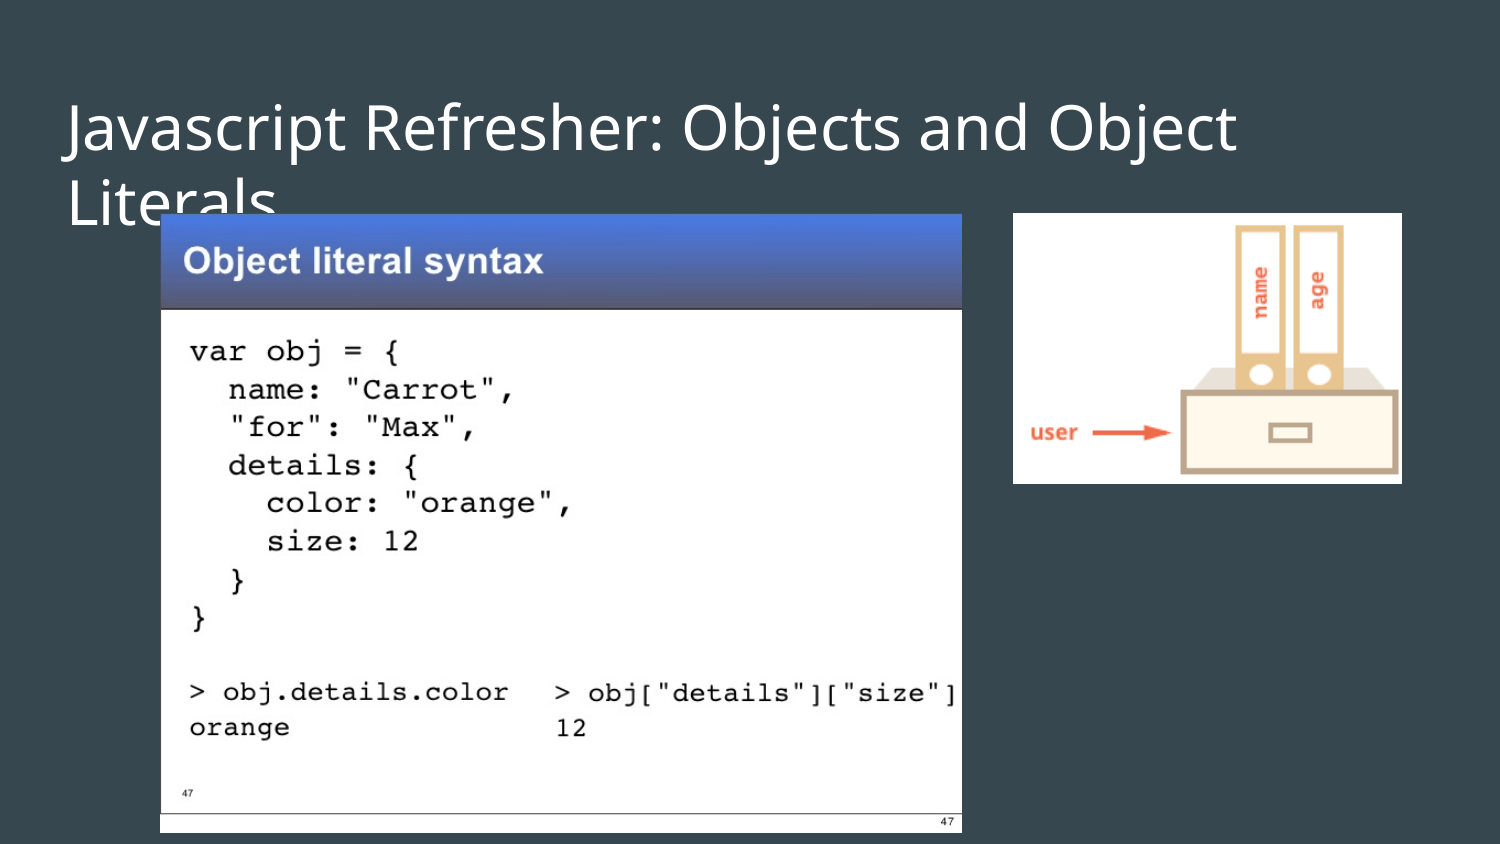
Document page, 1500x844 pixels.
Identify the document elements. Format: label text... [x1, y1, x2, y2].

title Javascript Refresher: Objects and Object Literals [51, 72, 1449, 167]
picture [1013, 212, 1402, 484]
picture [160, 212, 962, 834]
